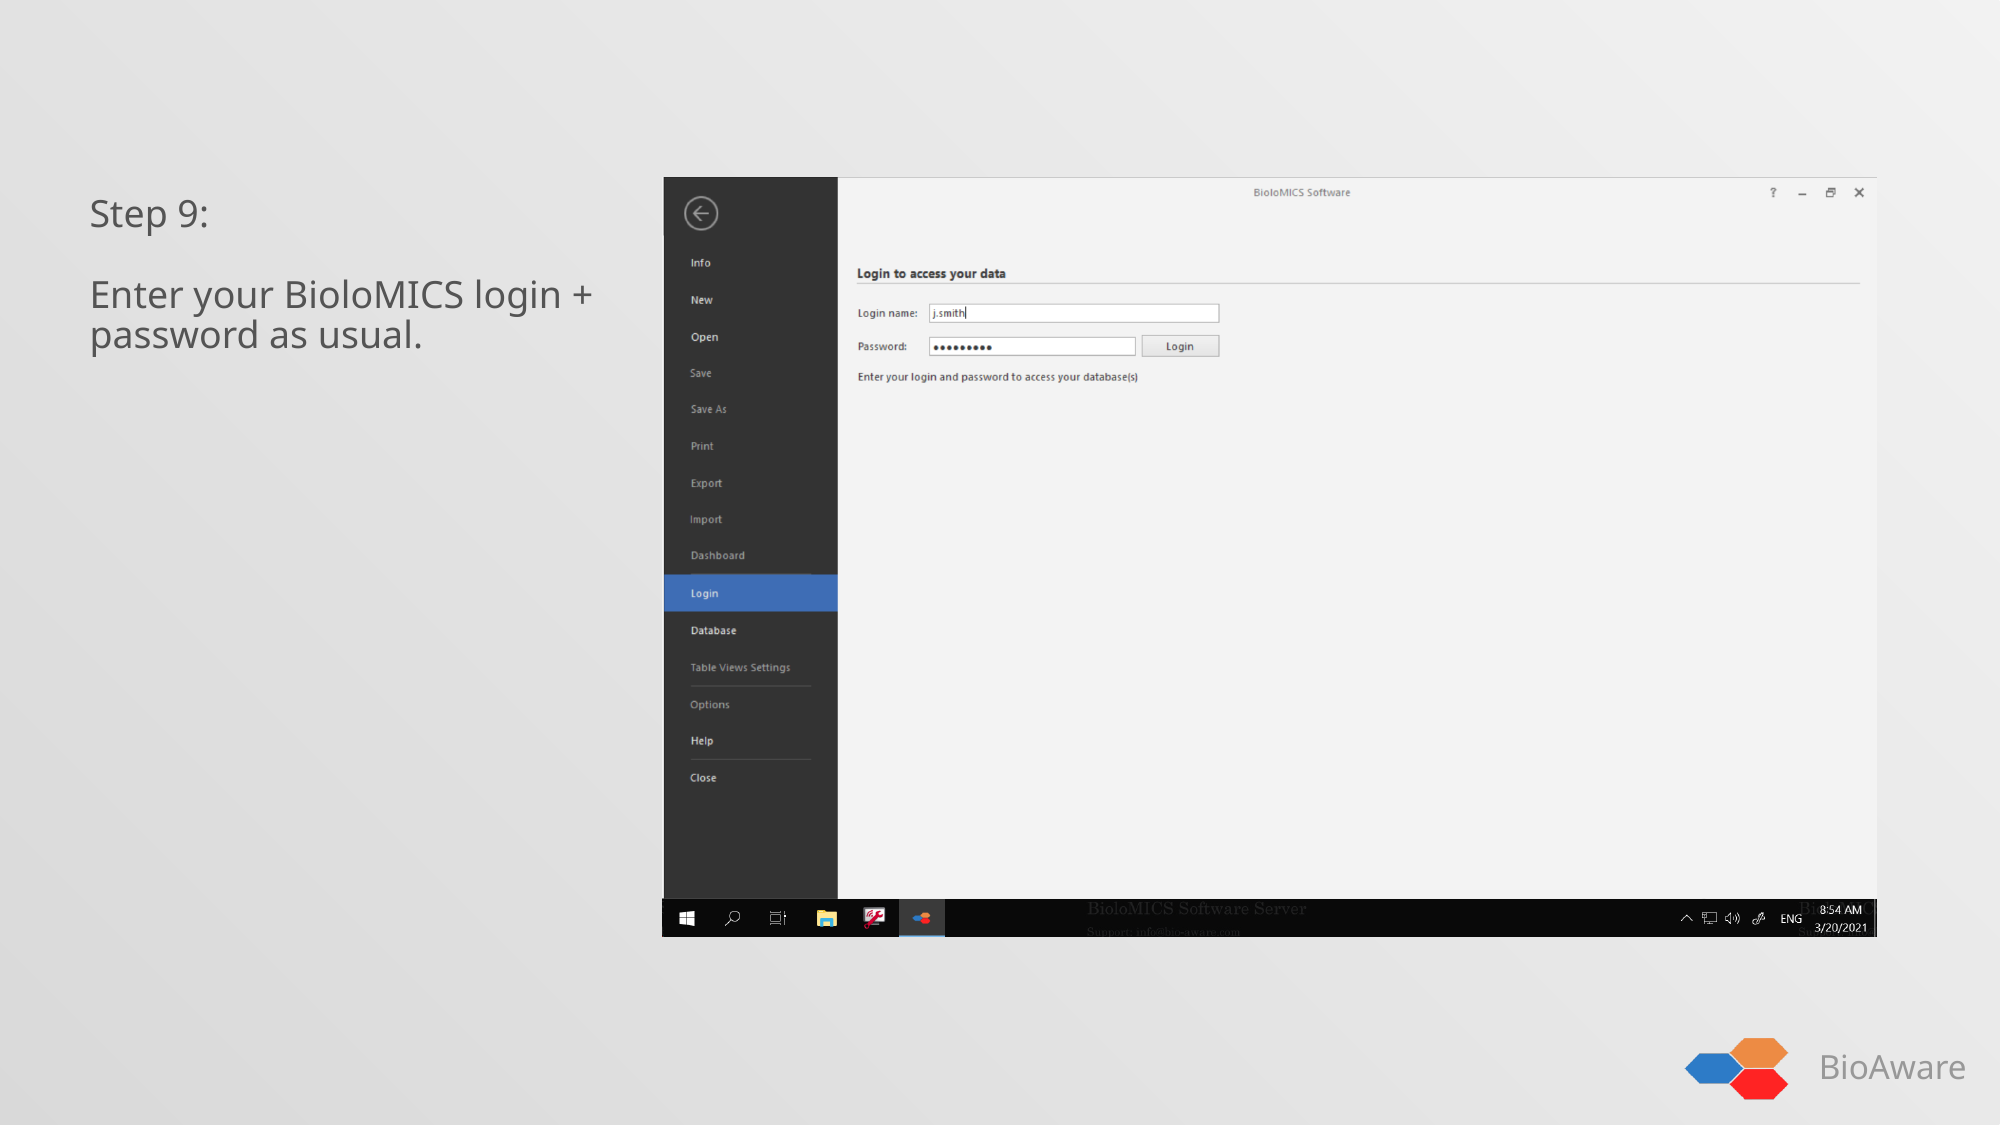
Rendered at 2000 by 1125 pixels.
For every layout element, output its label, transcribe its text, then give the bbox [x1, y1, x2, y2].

text_box Step 9: Enter your BioloMICS login + password as usual. [74, 187, 662, 364]
picture [1680, 1010, 1793, 1123]
picture [662, 177, 1877, 937]
